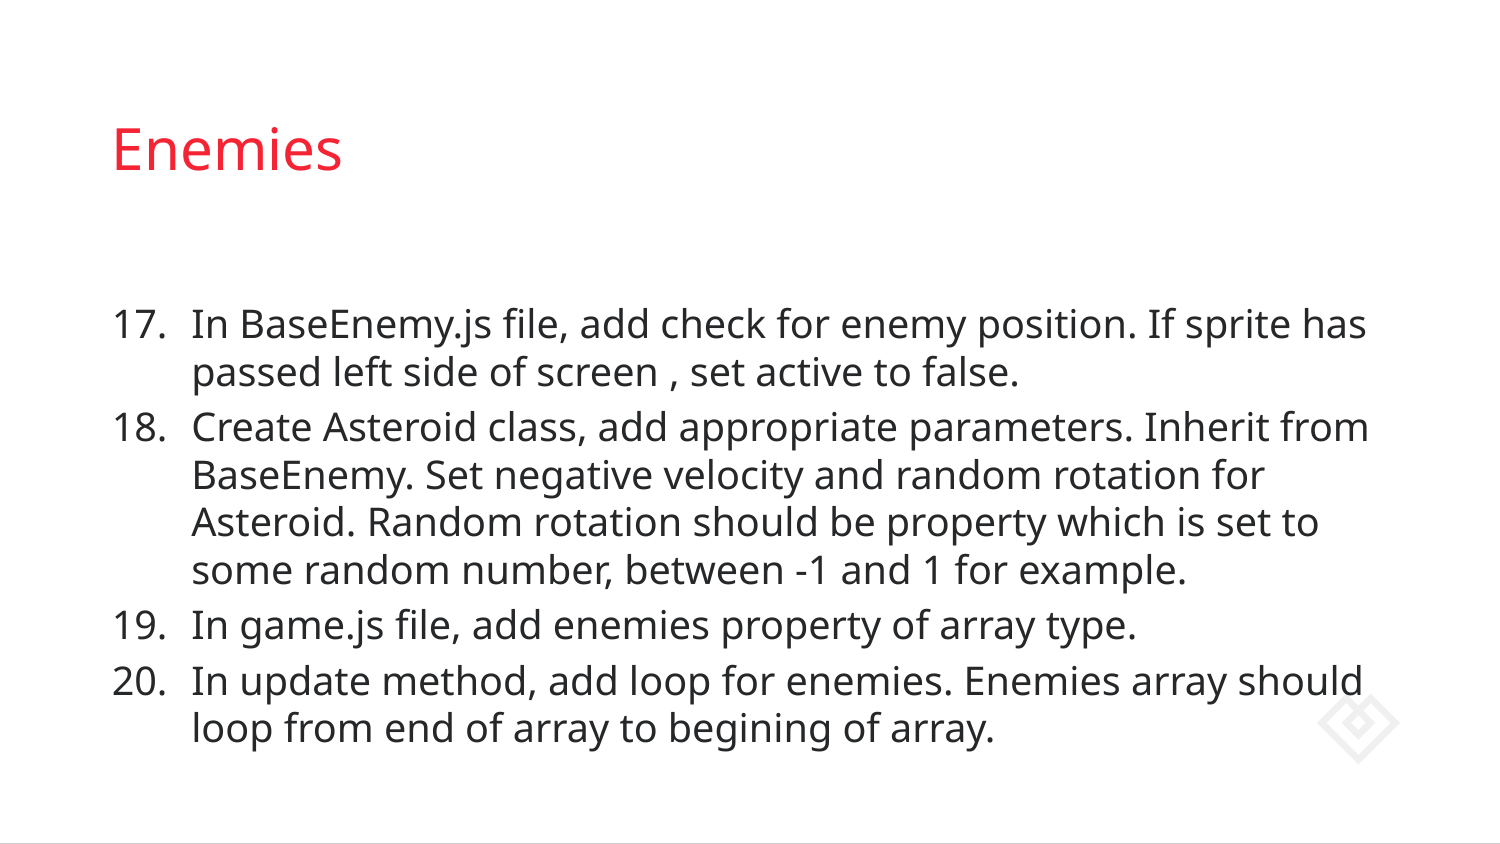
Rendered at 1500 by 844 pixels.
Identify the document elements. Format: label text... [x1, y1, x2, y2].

list In BaseEnemy.js file, add check for enemy position. If sprite has passed left side of screen , set active to false. Create Asteroid class, add appropriate parameters. Inherit from BaseEnemy. Set negative velocity and random rotation for Asteroid. Random rotation should be property which is set to some random number, between -1 and 1 for example. In game.js file, add enemies property of array type. In update method, add loop for enemies. Enemies array should loop from end of array to begining of array. [96, 291, 1400, 765]
title Enemies [96, 104, 1400, 245]
